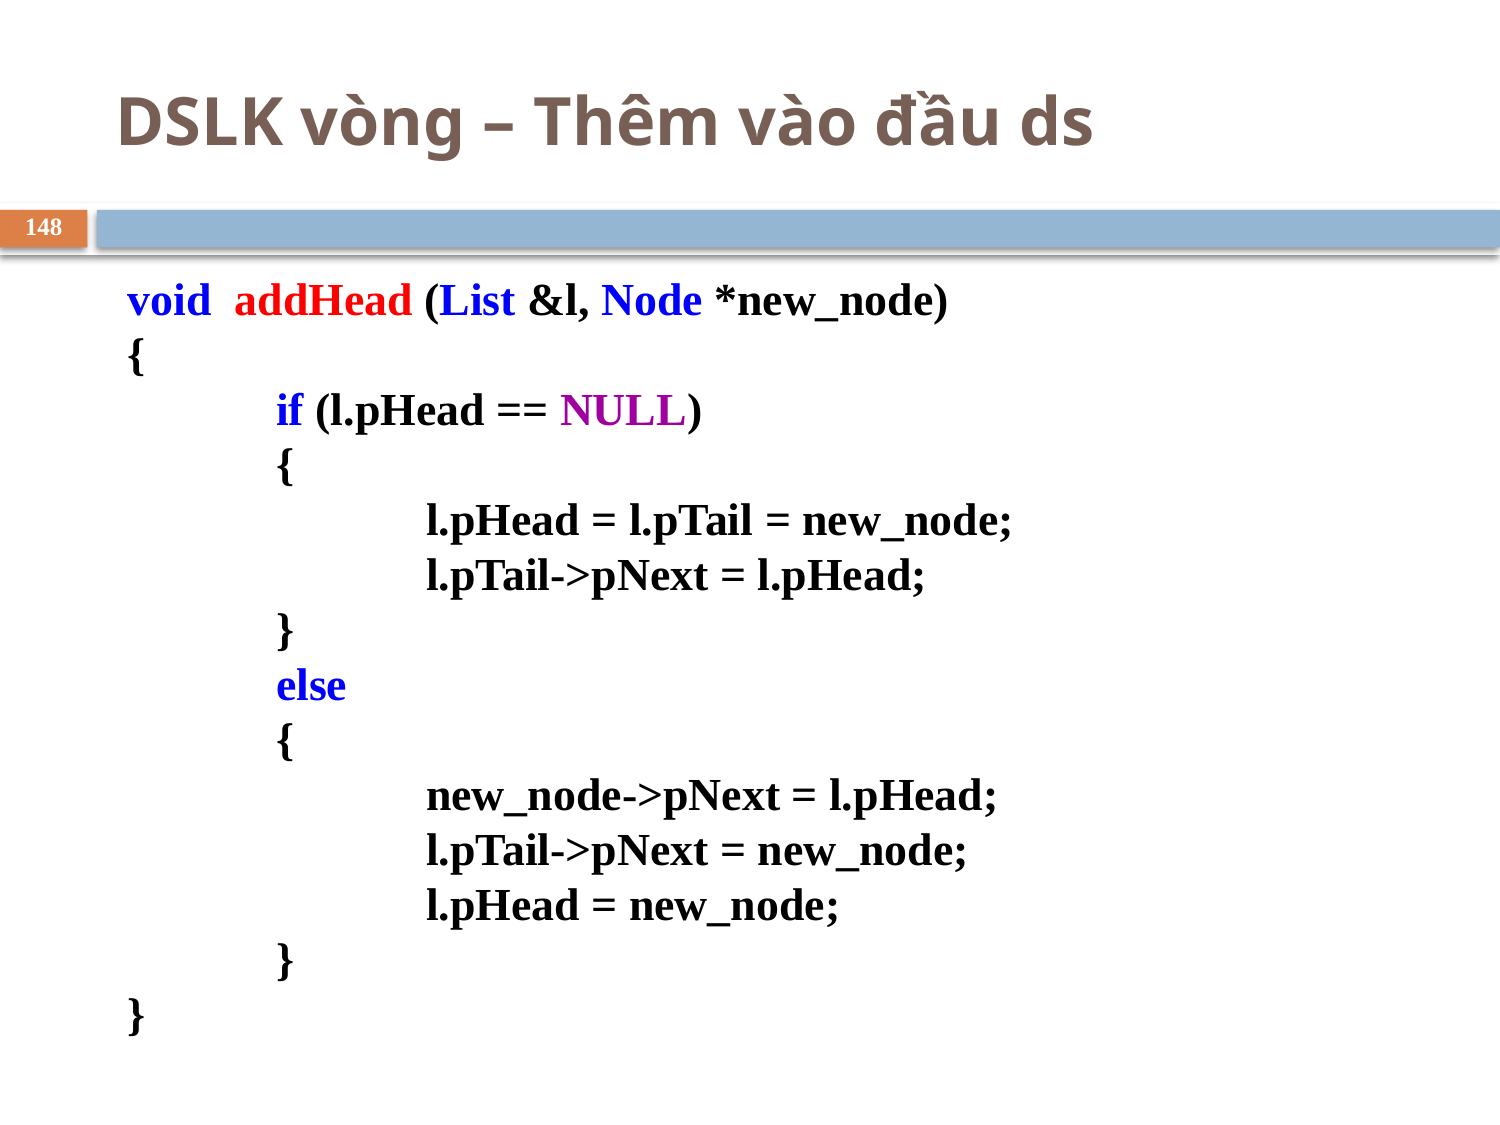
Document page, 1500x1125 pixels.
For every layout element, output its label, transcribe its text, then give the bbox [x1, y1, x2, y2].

slide_number 148 [0, 208, 88, 249]
title DSLK vòng – Thêm vào đầu ds [100, 37, 1438, 200]
list void addHead (List &l, Node *new_node) { if (l.pHead == NULL) { l.pHead = l.pTail = new_node; l.pTail->pNext = l.pHead; } else { new_node->pNext = l.pHead; l.pTail->pNext = new_node; l.pHead = new_node; } } [100, 262, 1438, 1000]
